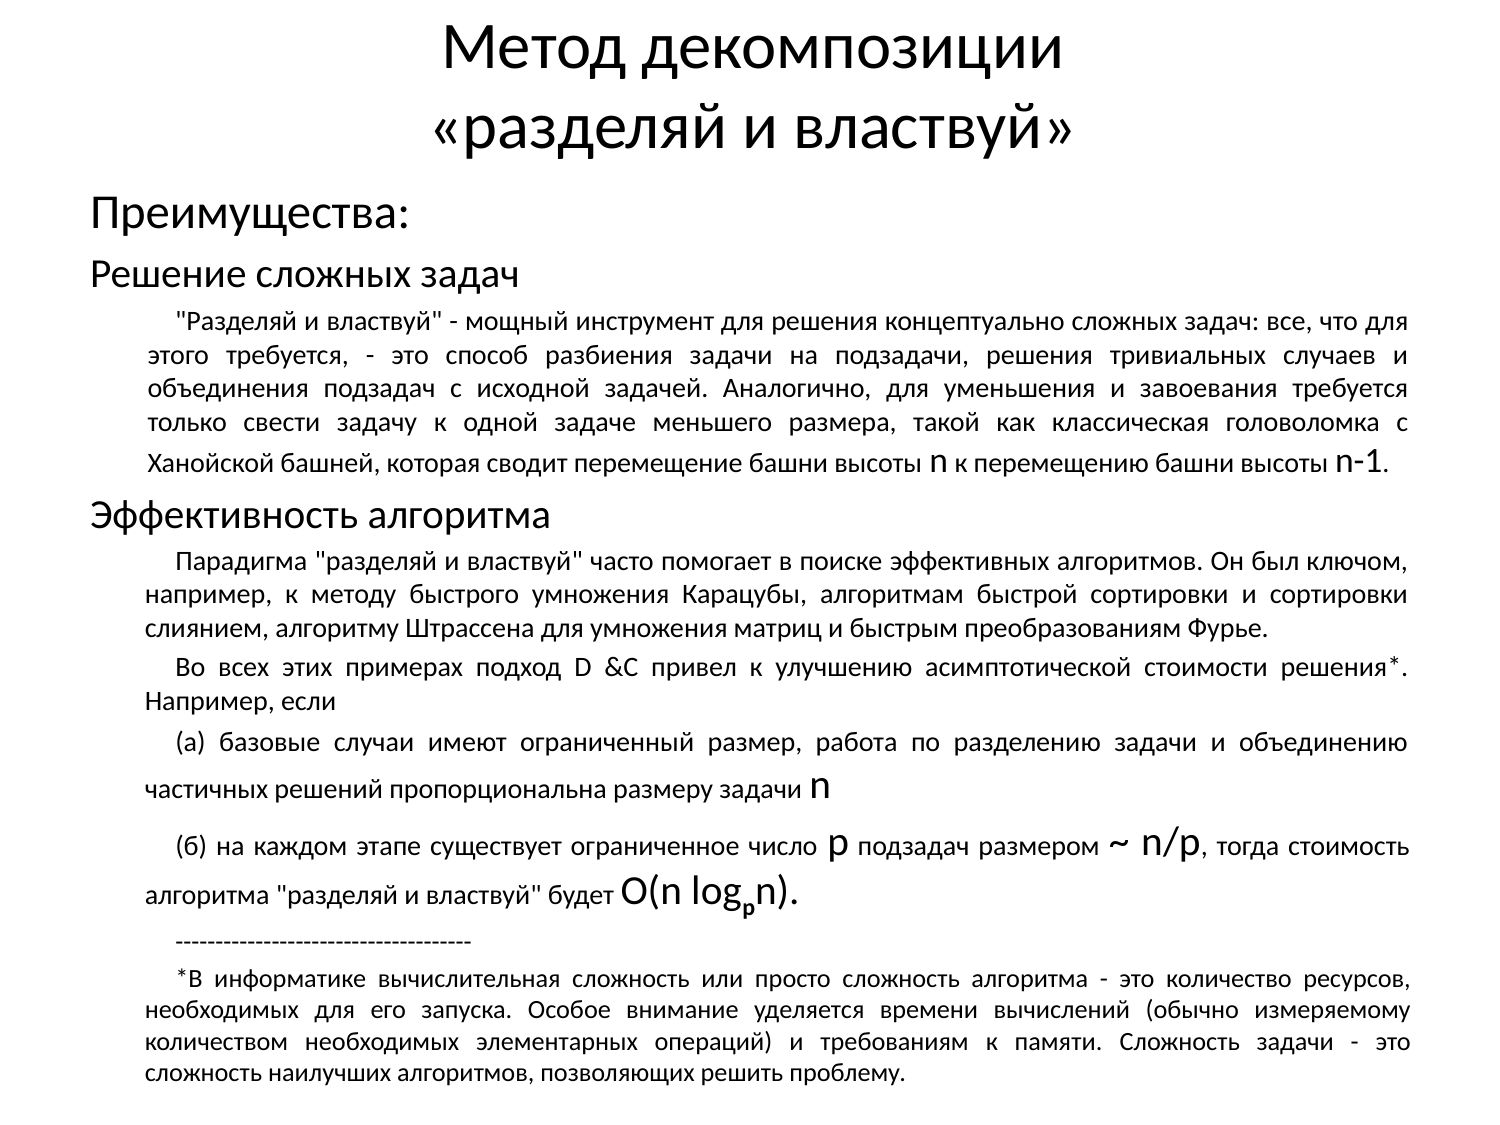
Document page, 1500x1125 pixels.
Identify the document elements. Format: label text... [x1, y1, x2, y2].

list Преимущества: Решение сложных задач "Разделяй и властвуй" - мощный инструмент для решения концептуально сложных задач: все, что для этого требуется, - это способ разбиения задачи на подзадачи, решения тривиальных случаев и объединения подзадач с исходной задачей. Аналогично, для уменьшения и завоевания требуется только свести задачу к одной задаче меньшего размера, такой как классическая головоломка с Ханойской башней, которая сводит перемещение башни высоты n к перемещению башни высоты n-1. Эффективность алгоритма Парадигма "разделяй и властвуй" часто помогает в поиске эффективных алгоритмов. Он был ключом, например, к методу быстрого умножения Карацубы, алгоритмам быстрой сортировки и сортировки слиянием, алгоритму Штрассена для умножения матриц и быстрым преобразованиям Фурье. Во всех этих примерах подход D &C привел к улучшению асимптотической стоимости решения*. Например, если (а) базовые случаи имеют ограниченный размер, работа по разделению задачи и объединению частичных решений пропорциональна размеру задачи n (б) на каждом этапе существует ограниченное число p подзадач размером ~ n/p, тогда стоимость алгоритма "разделяй и властвуй" будет O(n logpn). ------------------------------------- *В информатике вычислительная сложность или просто сложность алгоритма - это количество ресурсов, необходимых для его запуска. Особое внимание уделяется времени вычислений (обычно измеряемому количеством необходимых элементарных операций) и требованиям к памяти. Сложность задачи - это сложность наилучших алгоритмов, позволяющих решить проблему. [75, 172, 1425, 1125]
title Метод декомпозиции «разделяй и властвуй» [29, 0, 1477, 163]
